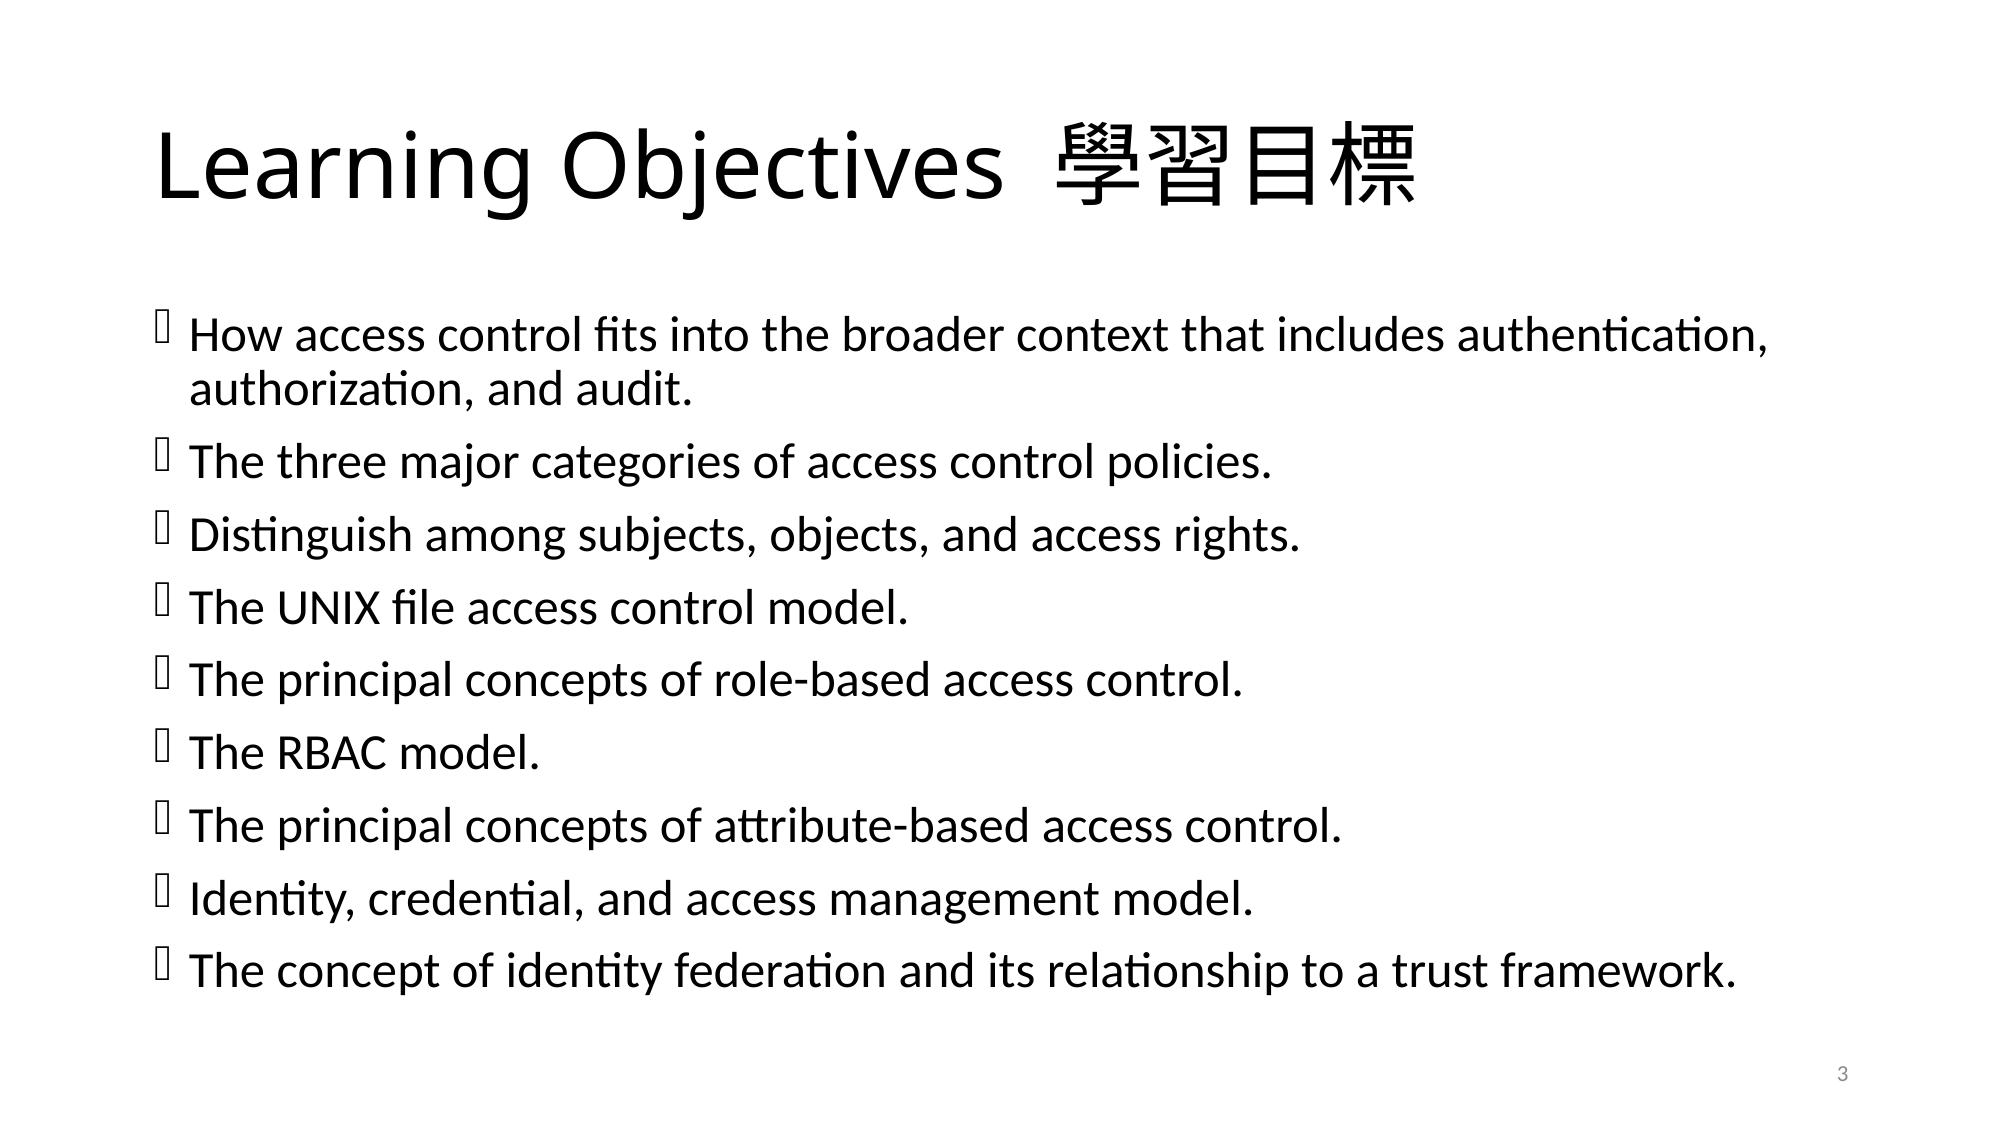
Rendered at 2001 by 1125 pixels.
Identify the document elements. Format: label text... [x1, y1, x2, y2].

slide_number 3 [1413, 1042, 1864, 1103]
title Learning Objectives 學習目標 [138, 60, 1864, 278]
list How access control fits into the broader context that includes authentication, authorization, and audit. The three major categories of access control policies. Distinguish among subjects, objects, and access rights. The UNIX file access control model. The principal concepts of role-based access control. The RBAC model. The principal concepts of attribute-based access control. Identity, credential, and access management model. The concept of identity federation and its relationship to a trust framework. [138, 299, 1864, 1014]
